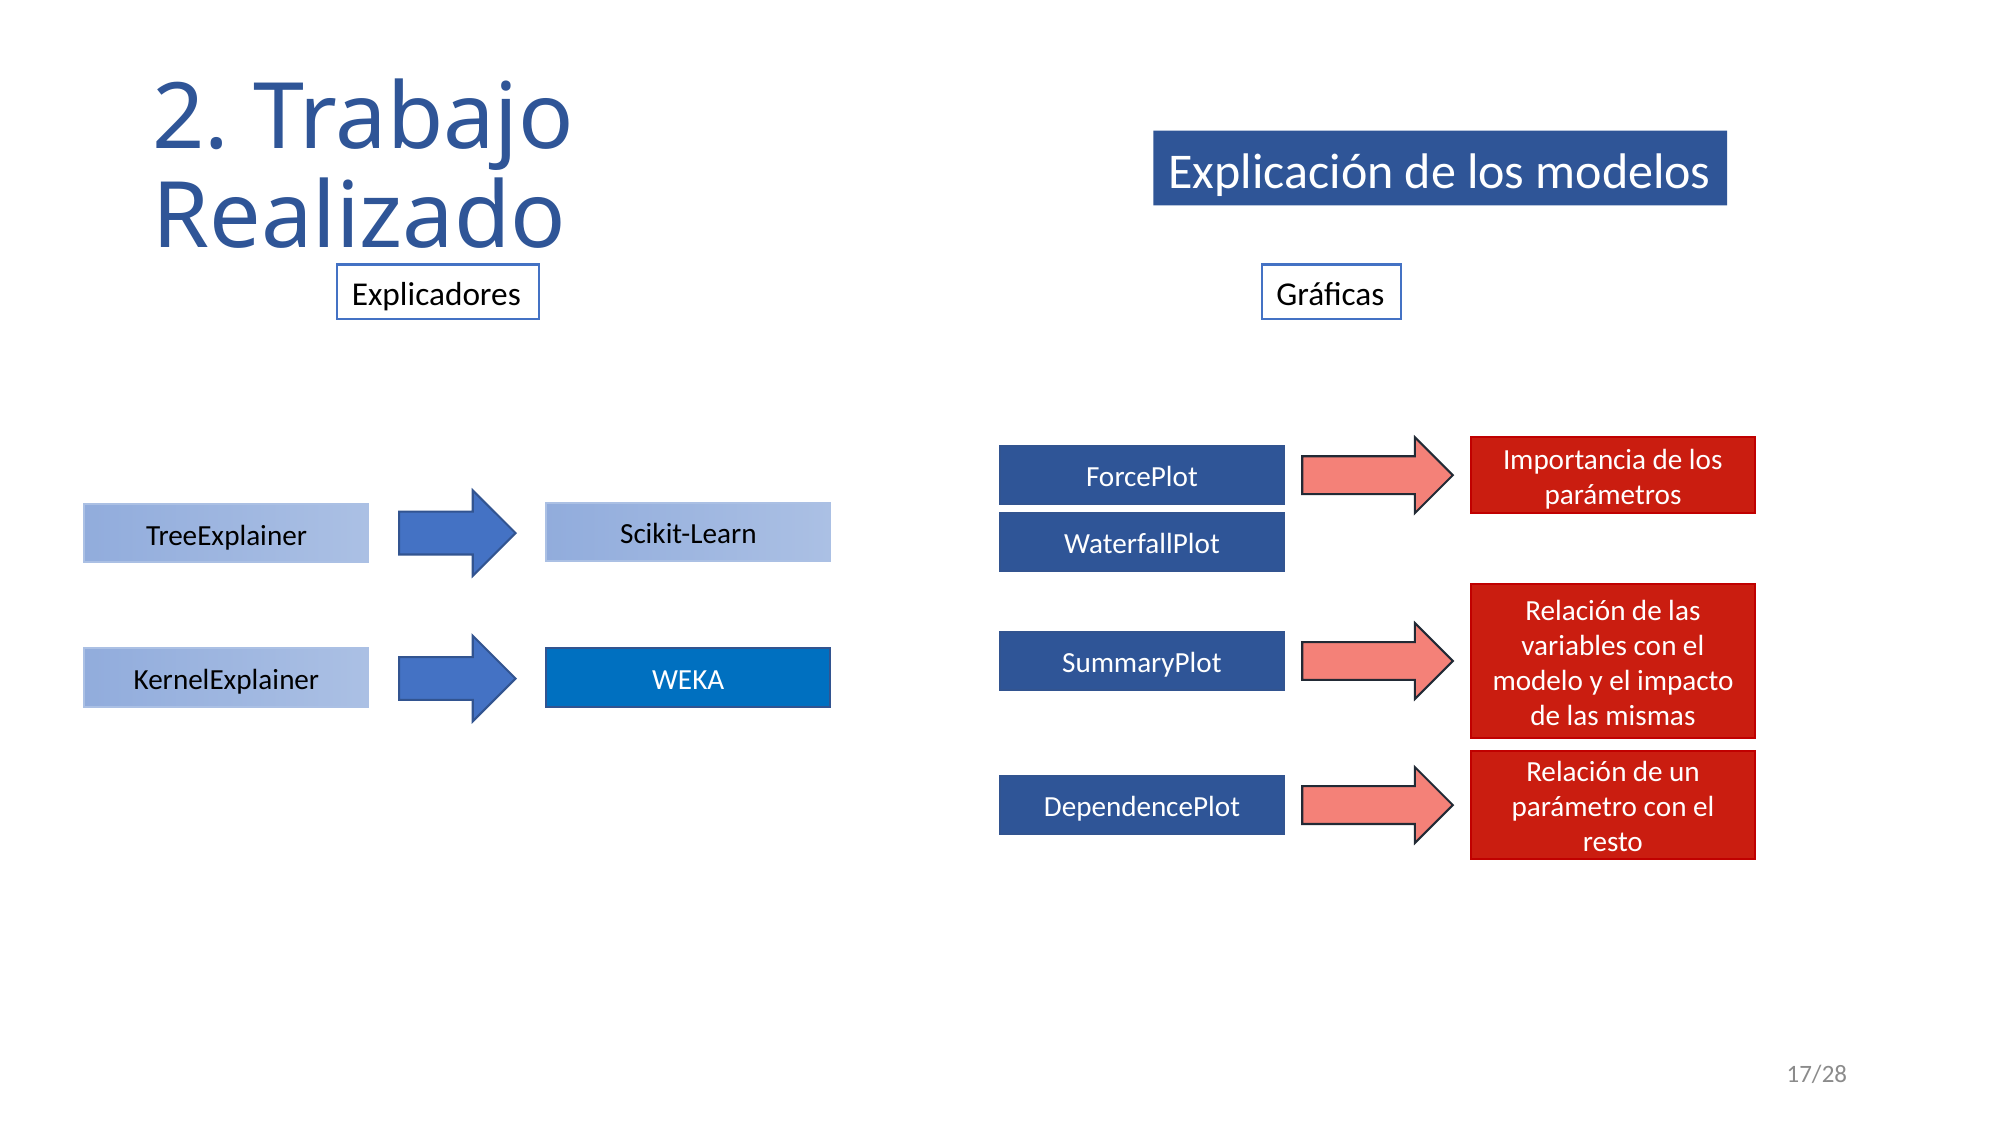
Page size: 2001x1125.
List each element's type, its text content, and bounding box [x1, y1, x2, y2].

text_box Importancia de los parámetros [1470, 436, 1756, 514]
text_box TreeExplainer [83, 503, 369, 563]
text_box DependencePlot [999, 775, 1285, 835]
text_box ForcePlot [999, 445, 1285, 505]
text_box Scikit-Learn [545, 502, 831, 562]
text_box Relación de las variables con el modelo y el impacto de las mismas [1470, 583, 1756, 739]
slide_number 17/28 [1412, 1042, 1863, 1103]
text_box [1301, 434, 1455, 516]
text_box Gráficas [1261, 263, 1402, 320]
text_box KernelExplainer [83, 647, 369, 708]
text_box Relación de un parámetro con el resto [1470, 750, 1756, 860]
text_box WaterfallPlot [999, 512, 1285, 572]
text_box [1301, 764, 1455, 846]
text_box 2. Trabajo Realizado [137, 59, 911, 278]
text_box WEKA [545, 647, 831, 708]
text_box [398, 487, 518, 579]
text_box [1301, 620, 1455, 702]
text_box Explicadores [336, 263, 540, 320]
text_box Explicación de los modelos [1153, 130, 1728, 206]
text_box SummaryPlot [999, 631, 1285, 691]
text_box [398, 633, 518, 724]
